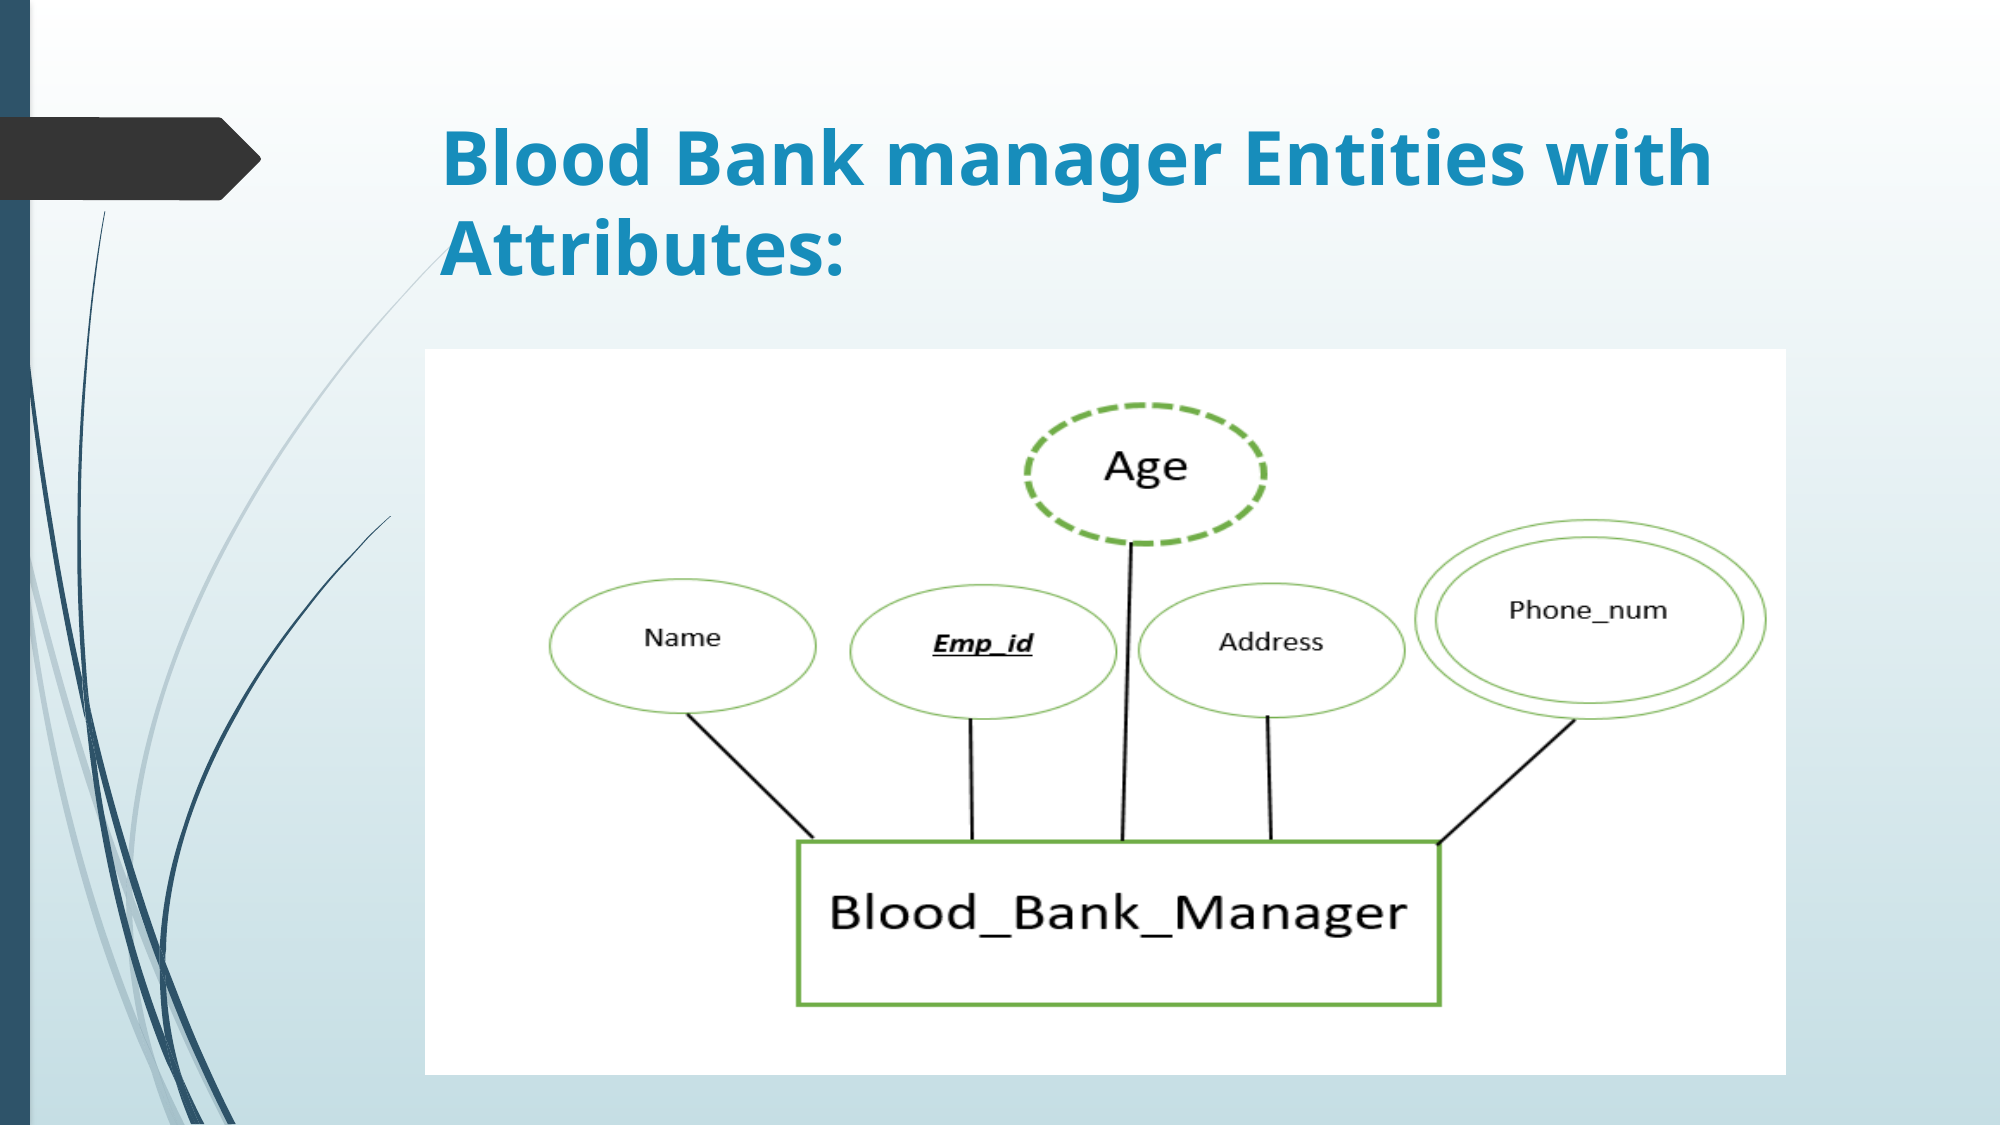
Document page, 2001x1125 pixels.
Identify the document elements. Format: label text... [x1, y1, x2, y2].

title Blood Bank manager Entities with Attributes: [425, 102, 1888, 313]
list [425, 349, 1786, 1076]
